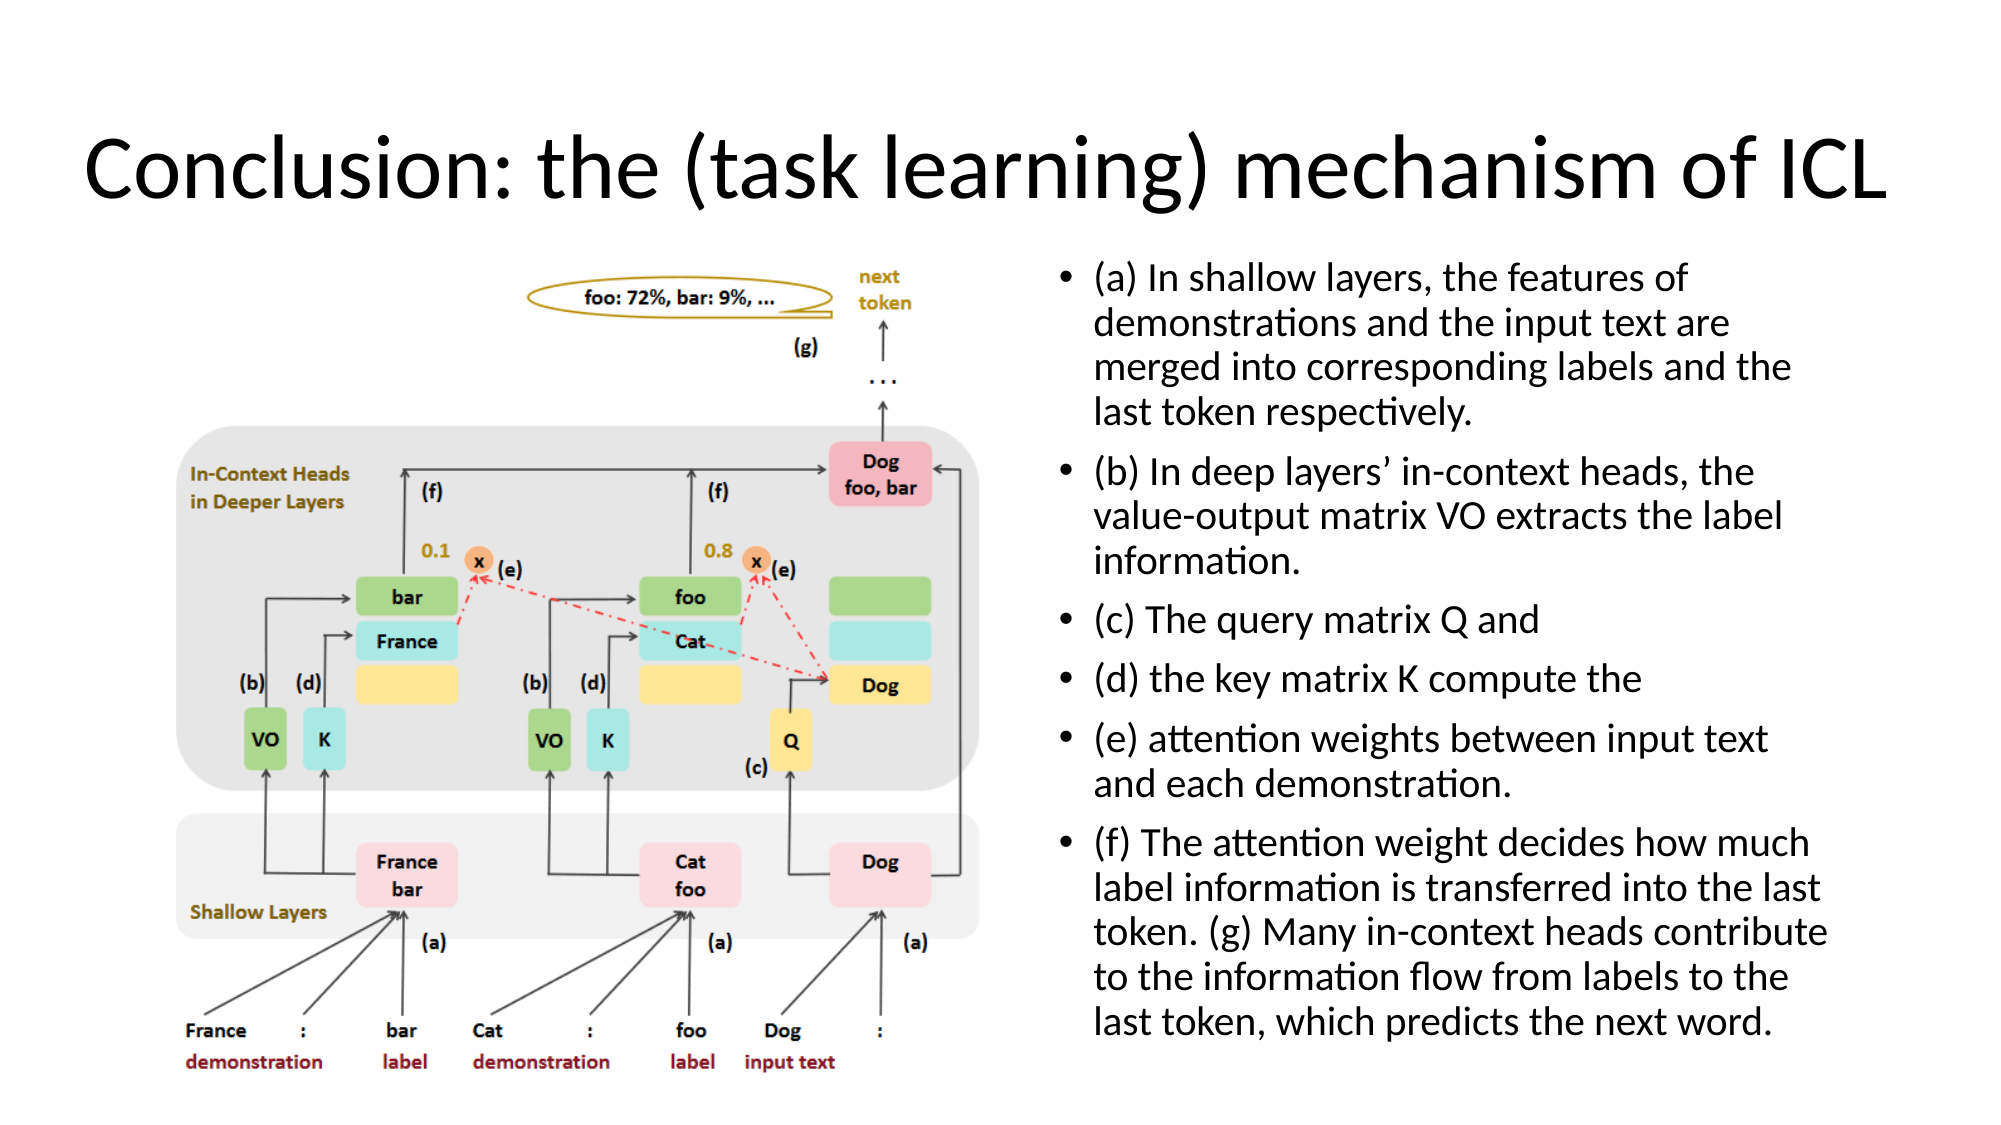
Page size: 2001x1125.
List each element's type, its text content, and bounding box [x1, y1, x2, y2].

title Conclusion: the (task learning) mechanism of ICL [69, 59, 1971, 278]
list (a) In shallow layers, the features of demonstrations and the input text are merged into corresponding labels and the last token respectively. (b) In deep layers’ in-context heads, the value-output matrix VO extracts the label information. (c) The query matrix Q and (d) the key matrix K compute the (e) attention weights between input text and each demonstration. (f) The attention weight decides how much label information is transferred into the last token. (g) Many in-context heads contribute to the information flow from labels to the last token, which predicts the next word. [1043, 248, 1849, 1089]
picture [150, 223, 991, 1089]
